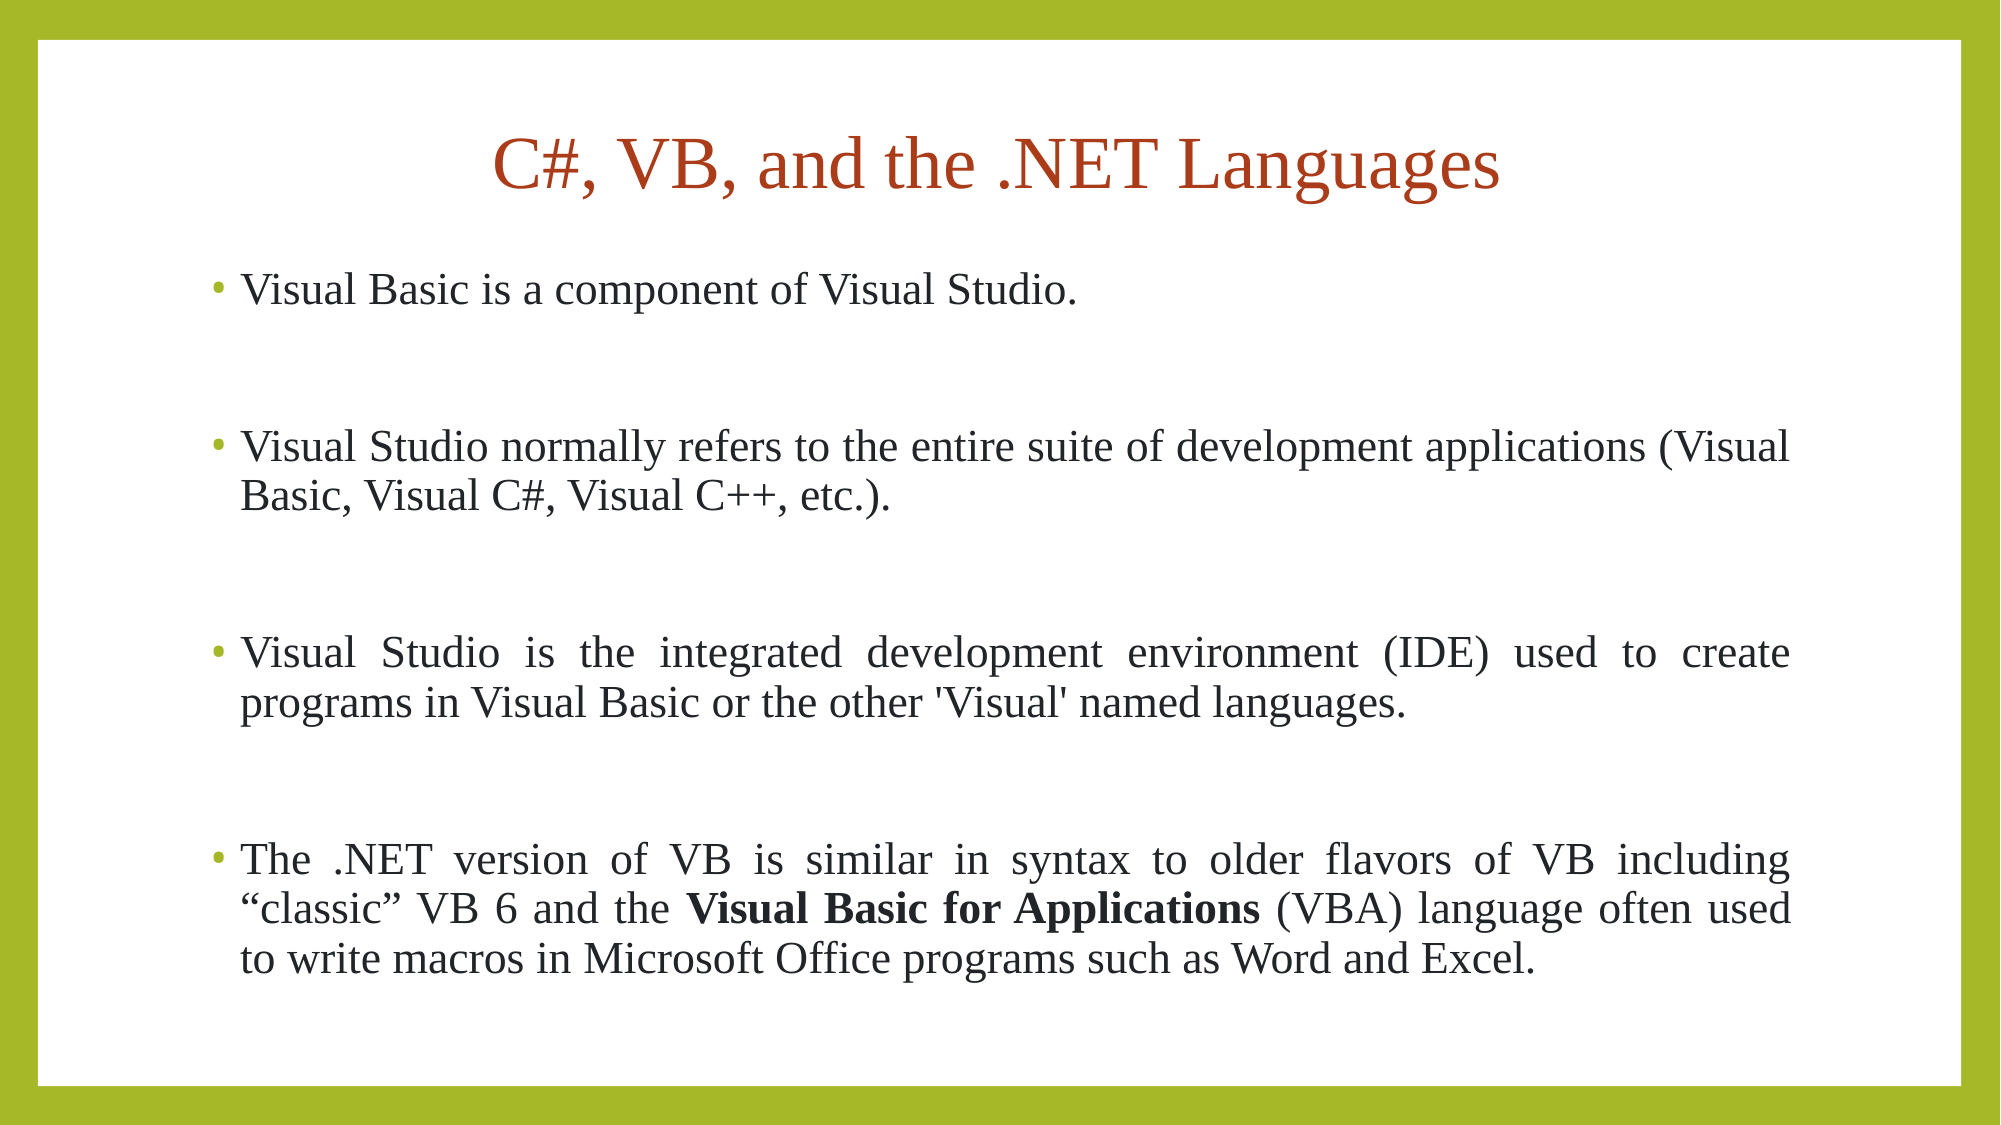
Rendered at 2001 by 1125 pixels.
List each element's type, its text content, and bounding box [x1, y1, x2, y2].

list Visual Basic is a component of Visual Studio. Visual Studio normally refers to the entire suite of development applications (Visual Basic, Visual C#, Visual C++, etc.). Visual Studio is the integrated development environment (IDE) used to create programs in Visual Basic or the other 'Visual' named languages. The .NET version of VB is similar in syntax to older flavors of VB including “classic” VB 6 and the Visual Basic for Applications (VBA) language often used to write macros in Microsoft Office programs such as Word and Excel. [187, 257, 1808, 1000]
title C#, VB, and the .NET Languages [187, 99, 1808, 230]
